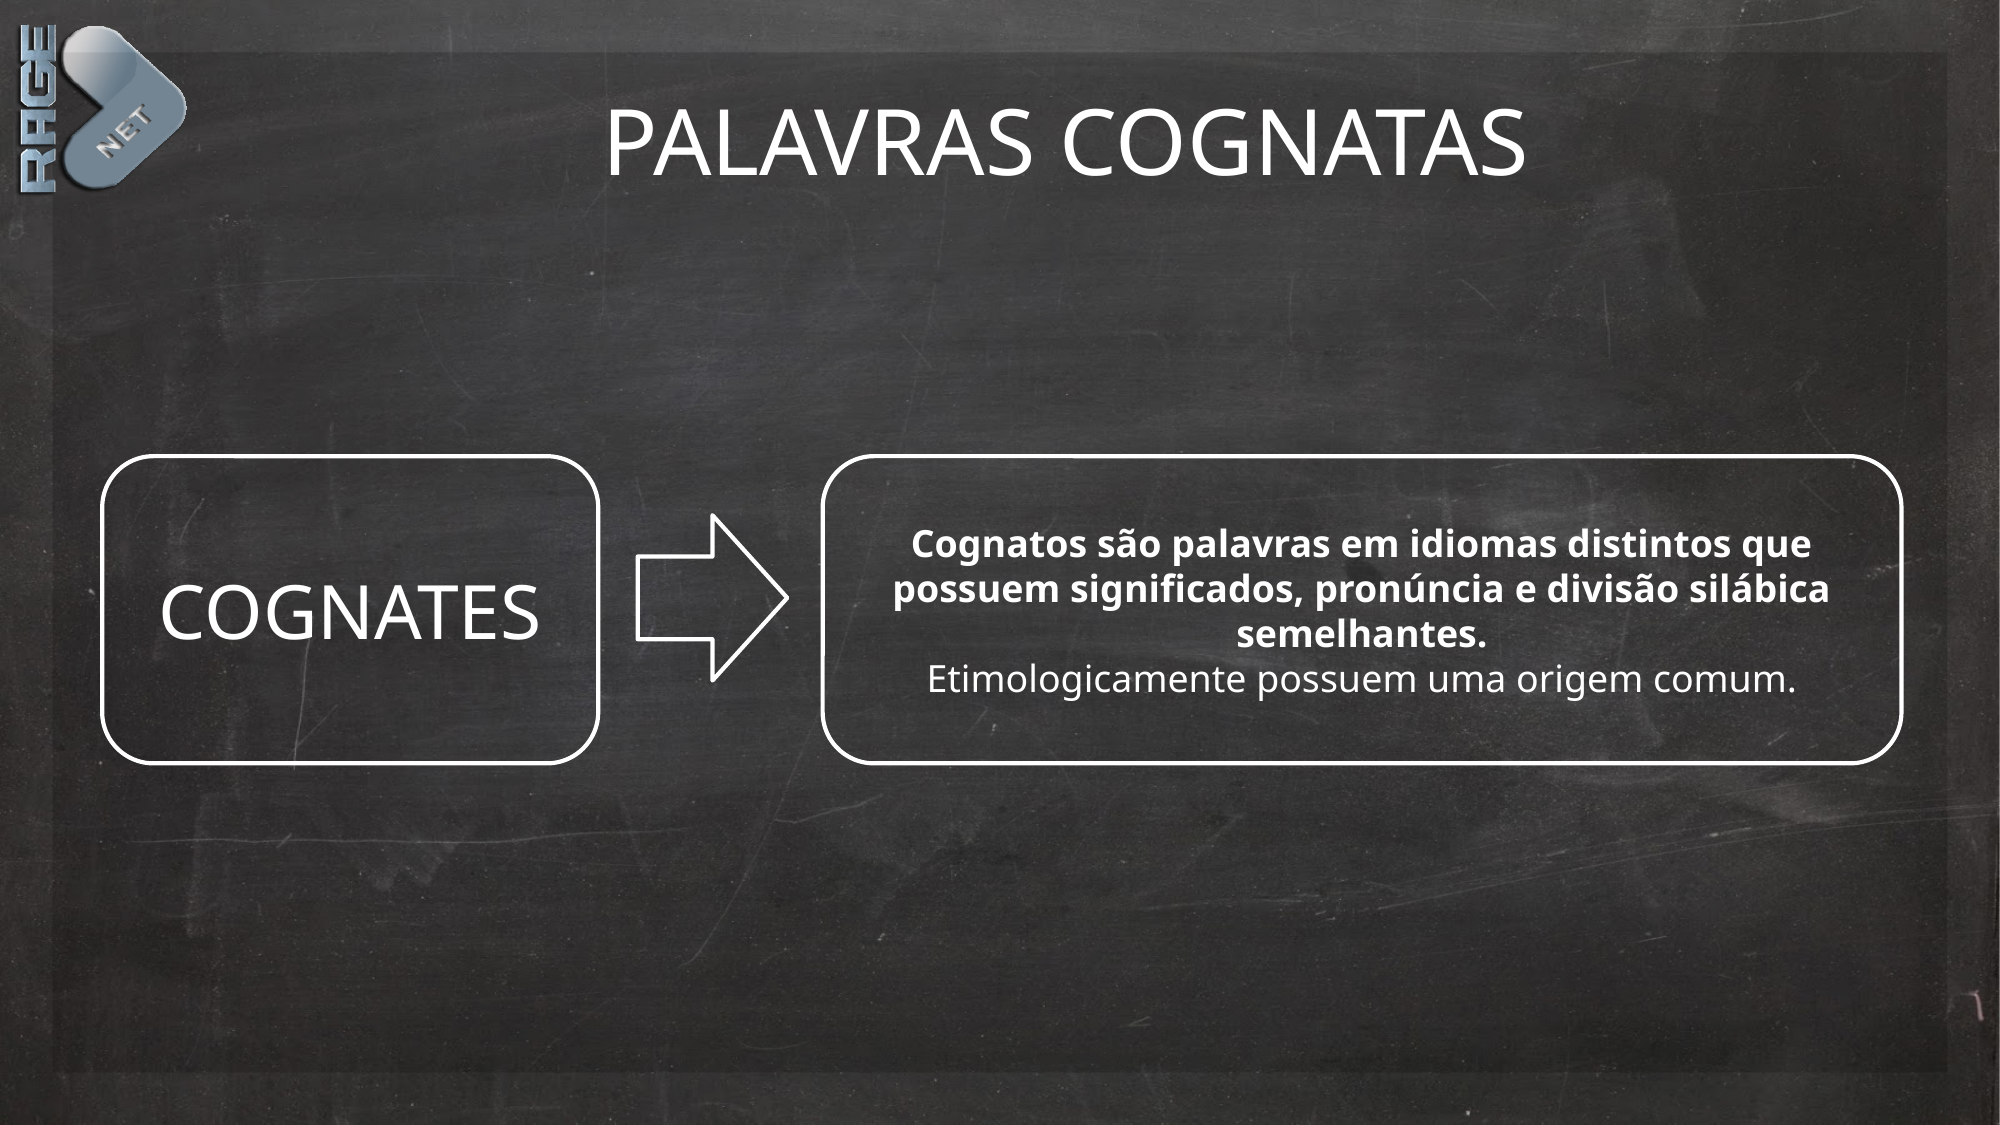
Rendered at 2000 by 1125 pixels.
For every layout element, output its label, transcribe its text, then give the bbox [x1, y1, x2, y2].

text_box COGNATES [100, 454, 601, 766]
text_box [635, 513, 789, 683]
title palavras Cognatas [232, 45, 1900, 233]
picture [0, 0, 2000, 1125]
text_box Cognatos são palavras em idiomas distintos que possuem significados, pronúncia e divisão silábica semelhantes. Etimologicamente possuem uma origem comum. [820, 454, 1904, 766]
